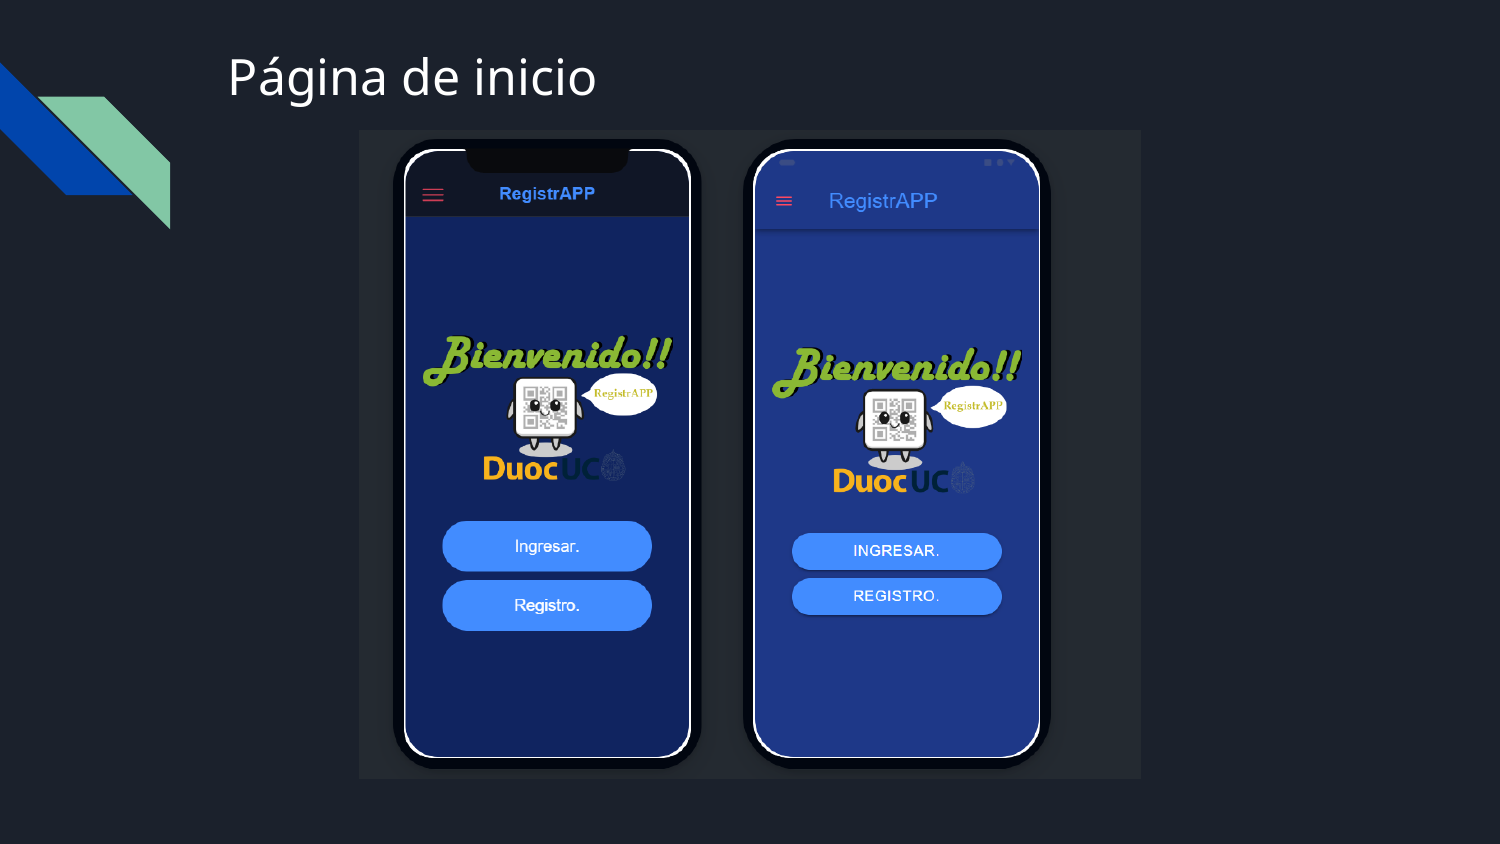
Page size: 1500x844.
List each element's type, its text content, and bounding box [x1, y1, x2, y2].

picture [359, 130, 1141, 780]
title Página de inicio [212, 26, 1368, 177]
